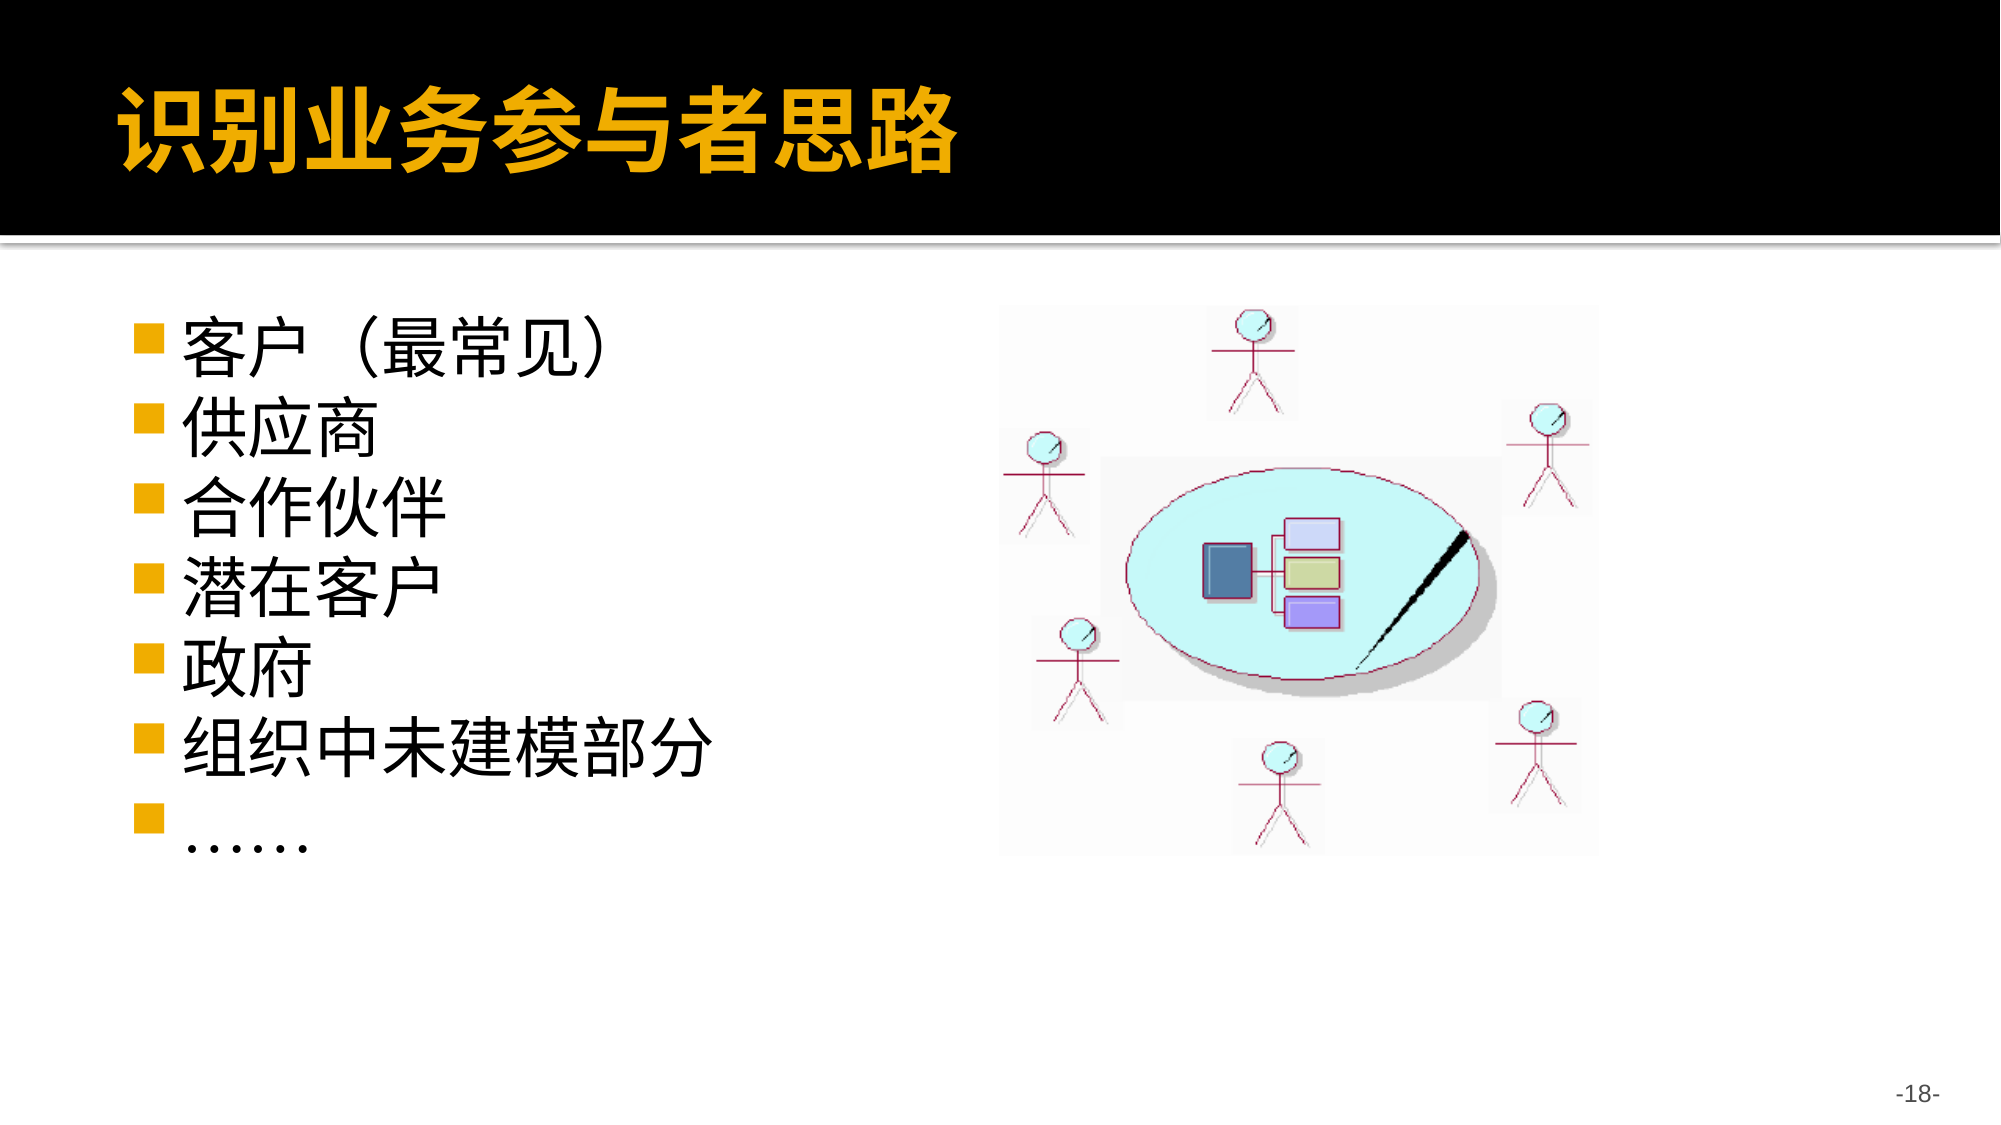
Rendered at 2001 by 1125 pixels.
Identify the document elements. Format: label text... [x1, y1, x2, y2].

slide_number -- [1794, 1062, 1955, 1108]
title 识别业务参与者思路 [99, 25, 1900, 231]
picture [999, 305, 1599, 856]
list 客户（最常见） 供应商 合作伙伴 潜在客户 政府 组织中未建模部分 …… [99, 291, 1900, 1050]
